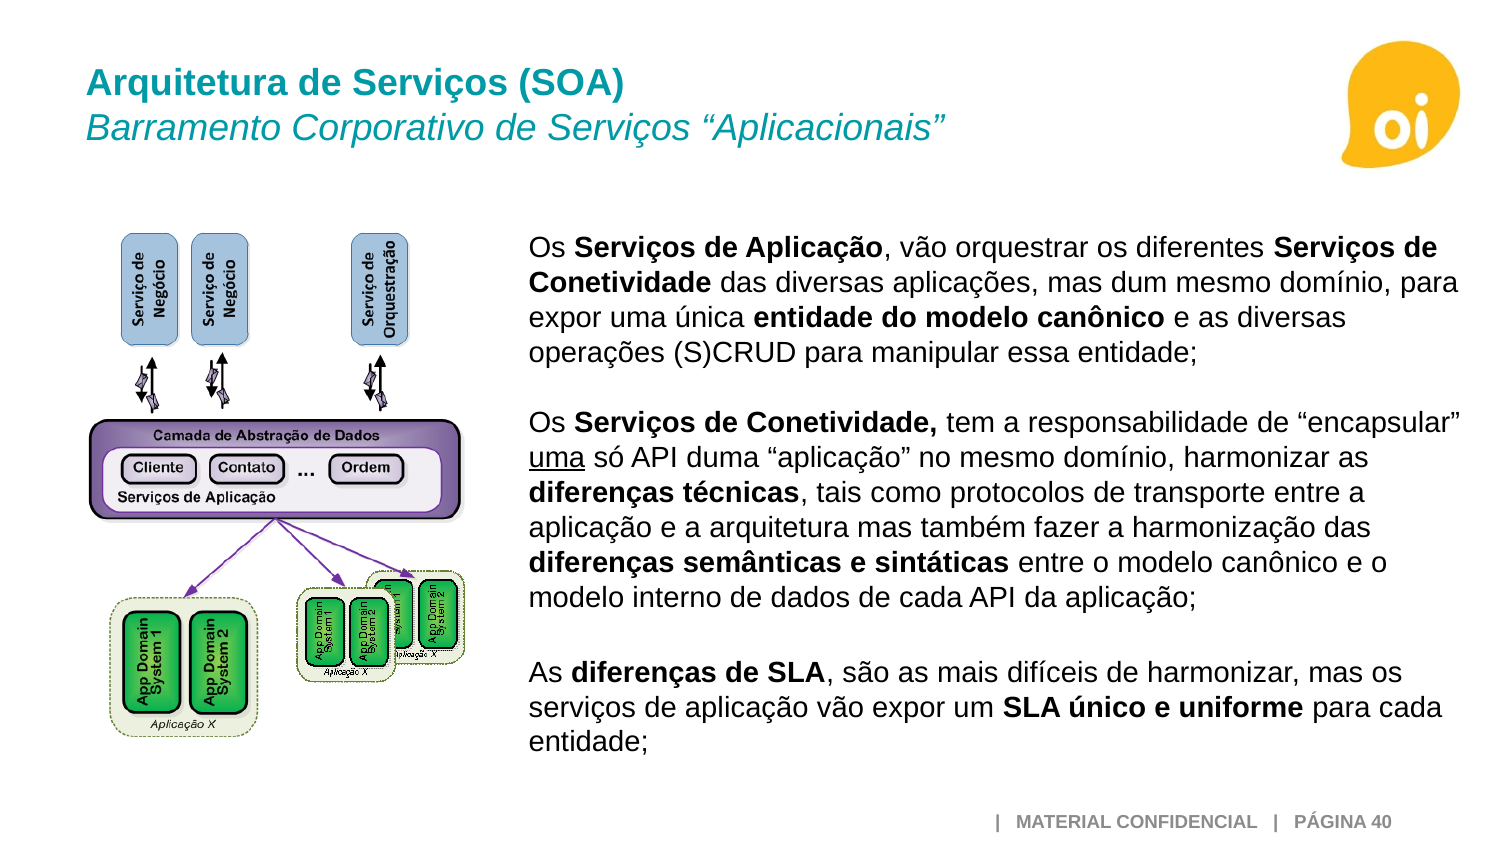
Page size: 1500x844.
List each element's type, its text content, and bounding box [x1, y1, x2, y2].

slide_number | MATERIAL CONFIDENCIAL | PÁGINA 40 [773, 799, 1408, 844]
text_box Os Serviços de Aplicação, vão orquestrar os diferentes Serviços de Conetividade das diversas aplicações, mas dum mesmo domínio, para expor uma única entidade do modelo canônico e as diversas operações (S)CRUD para manipular essa entidade; Os Serviços de Conetividade, tem a responsabilidade de “encapsular” uma só API duma “aplicação” no mesmo domínio, harmonizar as diferenças técnicas, tais como protocolos de transporte entre a aplicação e a arquitetura mas também fazer a harmonização das diferenças semânticas e sintáticas entre o modelo canônico e o modelo interno de dados de cada API da aplicação; As diferenças de SLA, são as mais difíceis de harmonizar, mas os serviços de aplicação vão expor um SLA único e uniforme para cada entidade; [513, 220, 1483, 766]
picture [0, 0, 1500, 844]
title Arquitetura de Serviços (SOA) Barramento Corporativo de Serviços “Aplicacionais” [70, 50, 1182, 157]
